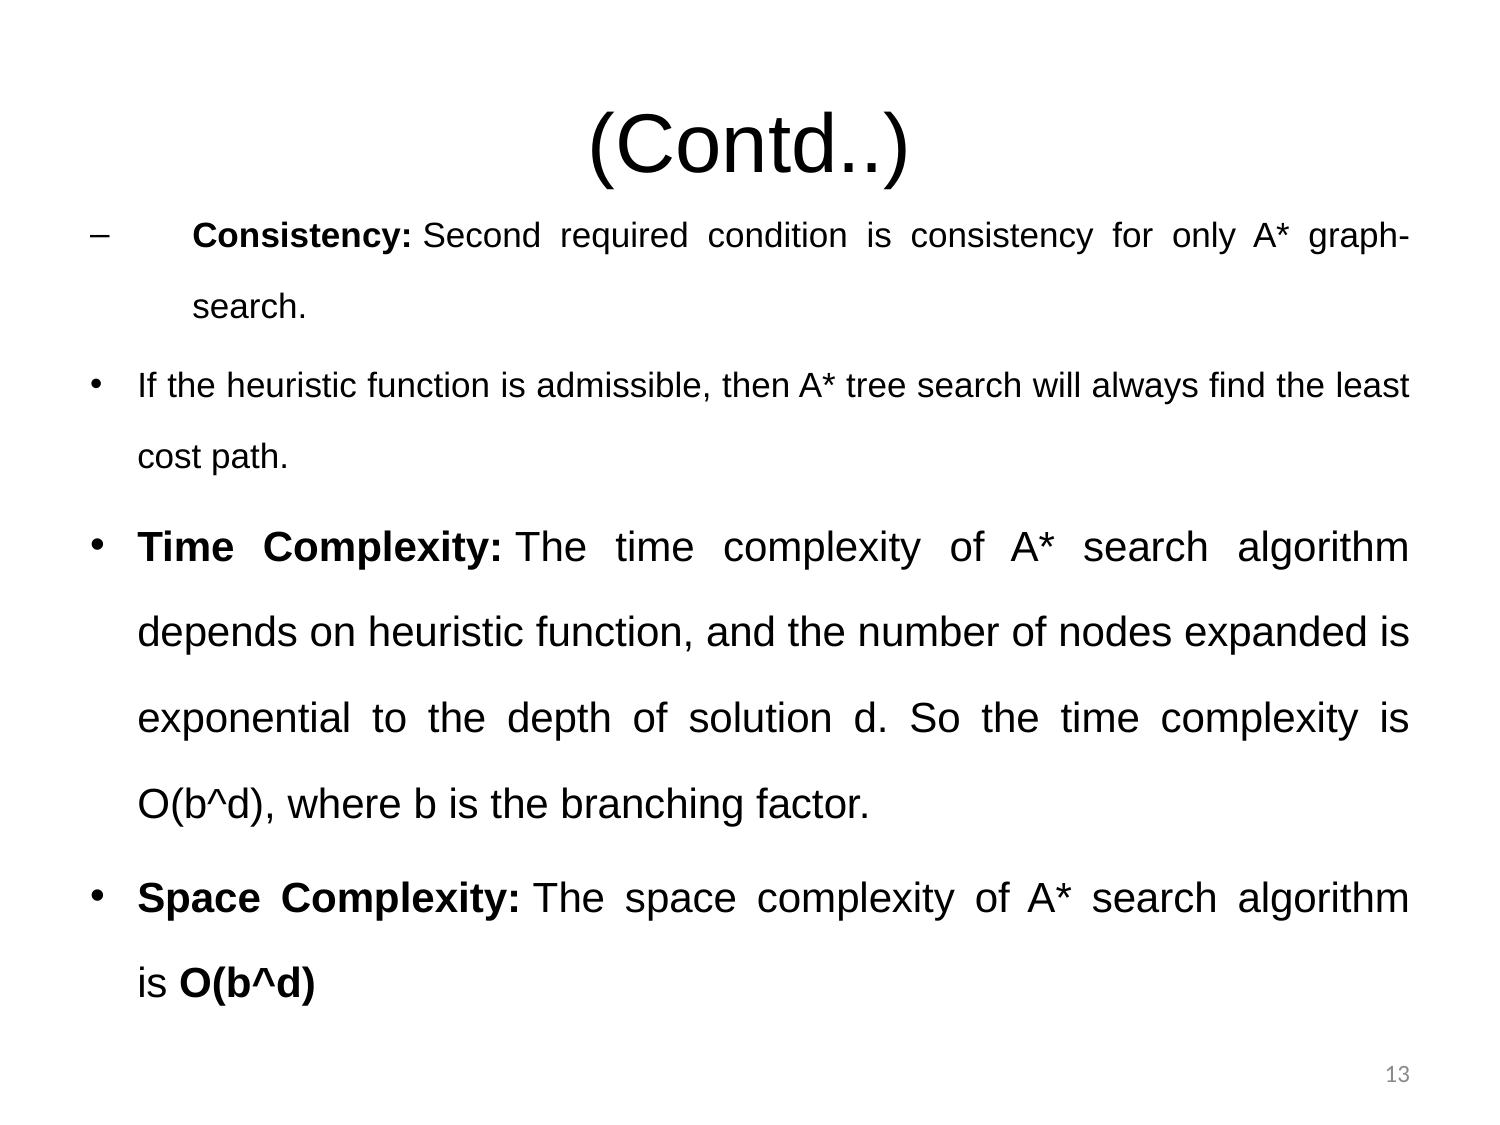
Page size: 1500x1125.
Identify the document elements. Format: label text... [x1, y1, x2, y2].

slide_number 13 [1074, 1042, 1425, 1103]
title (Contd..) [75, 45, 1425, 175]
list Consistency: Second required condition is consistency for only A* graph-search. If the heuristic function is admissible, then A* tree search will always find the least cost path. Time Complexity: The time complexity of A* search algorithm depends on heuristic function, and the number of nodes expanded is exponential to the depth of solution d. So the time complexity is O(b^d), where b is the branching factor. Space Complexity: The space complexity of A* search algorithm is O(b^d) [75, 175, 1425, 1067]
